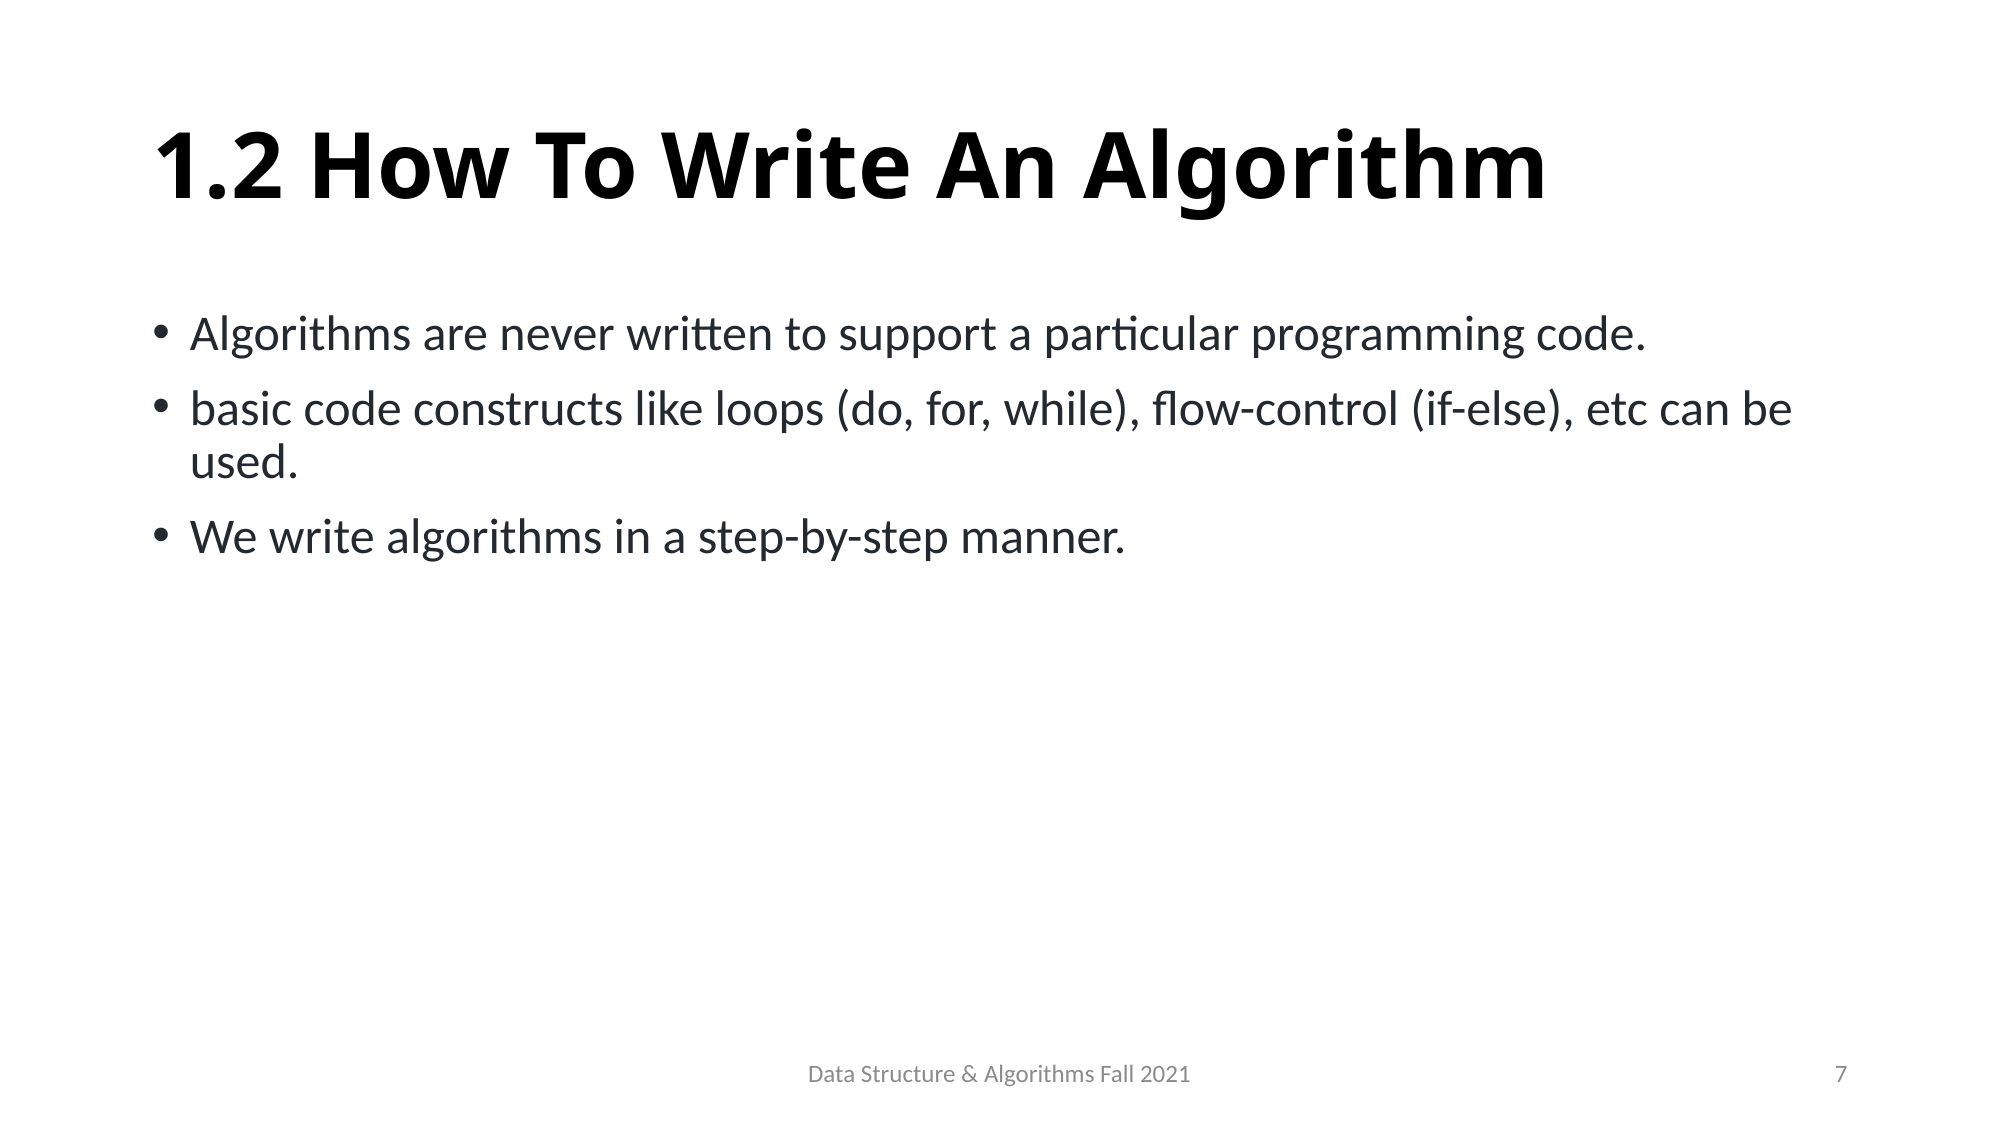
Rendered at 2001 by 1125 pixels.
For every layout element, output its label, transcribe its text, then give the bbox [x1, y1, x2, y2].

list Algorithms are never written to support a particular programming code. basic code constructs like loops (do, for, while), flow-control (if-else), etc can be used. We write algorithms in a step-by-step manner. [137, 299, 1863, 1014]
footer Data Structure & Algorithms Fall 2021 [662, 1042, 1338, 1103]
title 1.2 How To Write An Algorithm [137, 59, 1863, 278]
slide_number 7 [1412, 1042, 1863, 1103]
